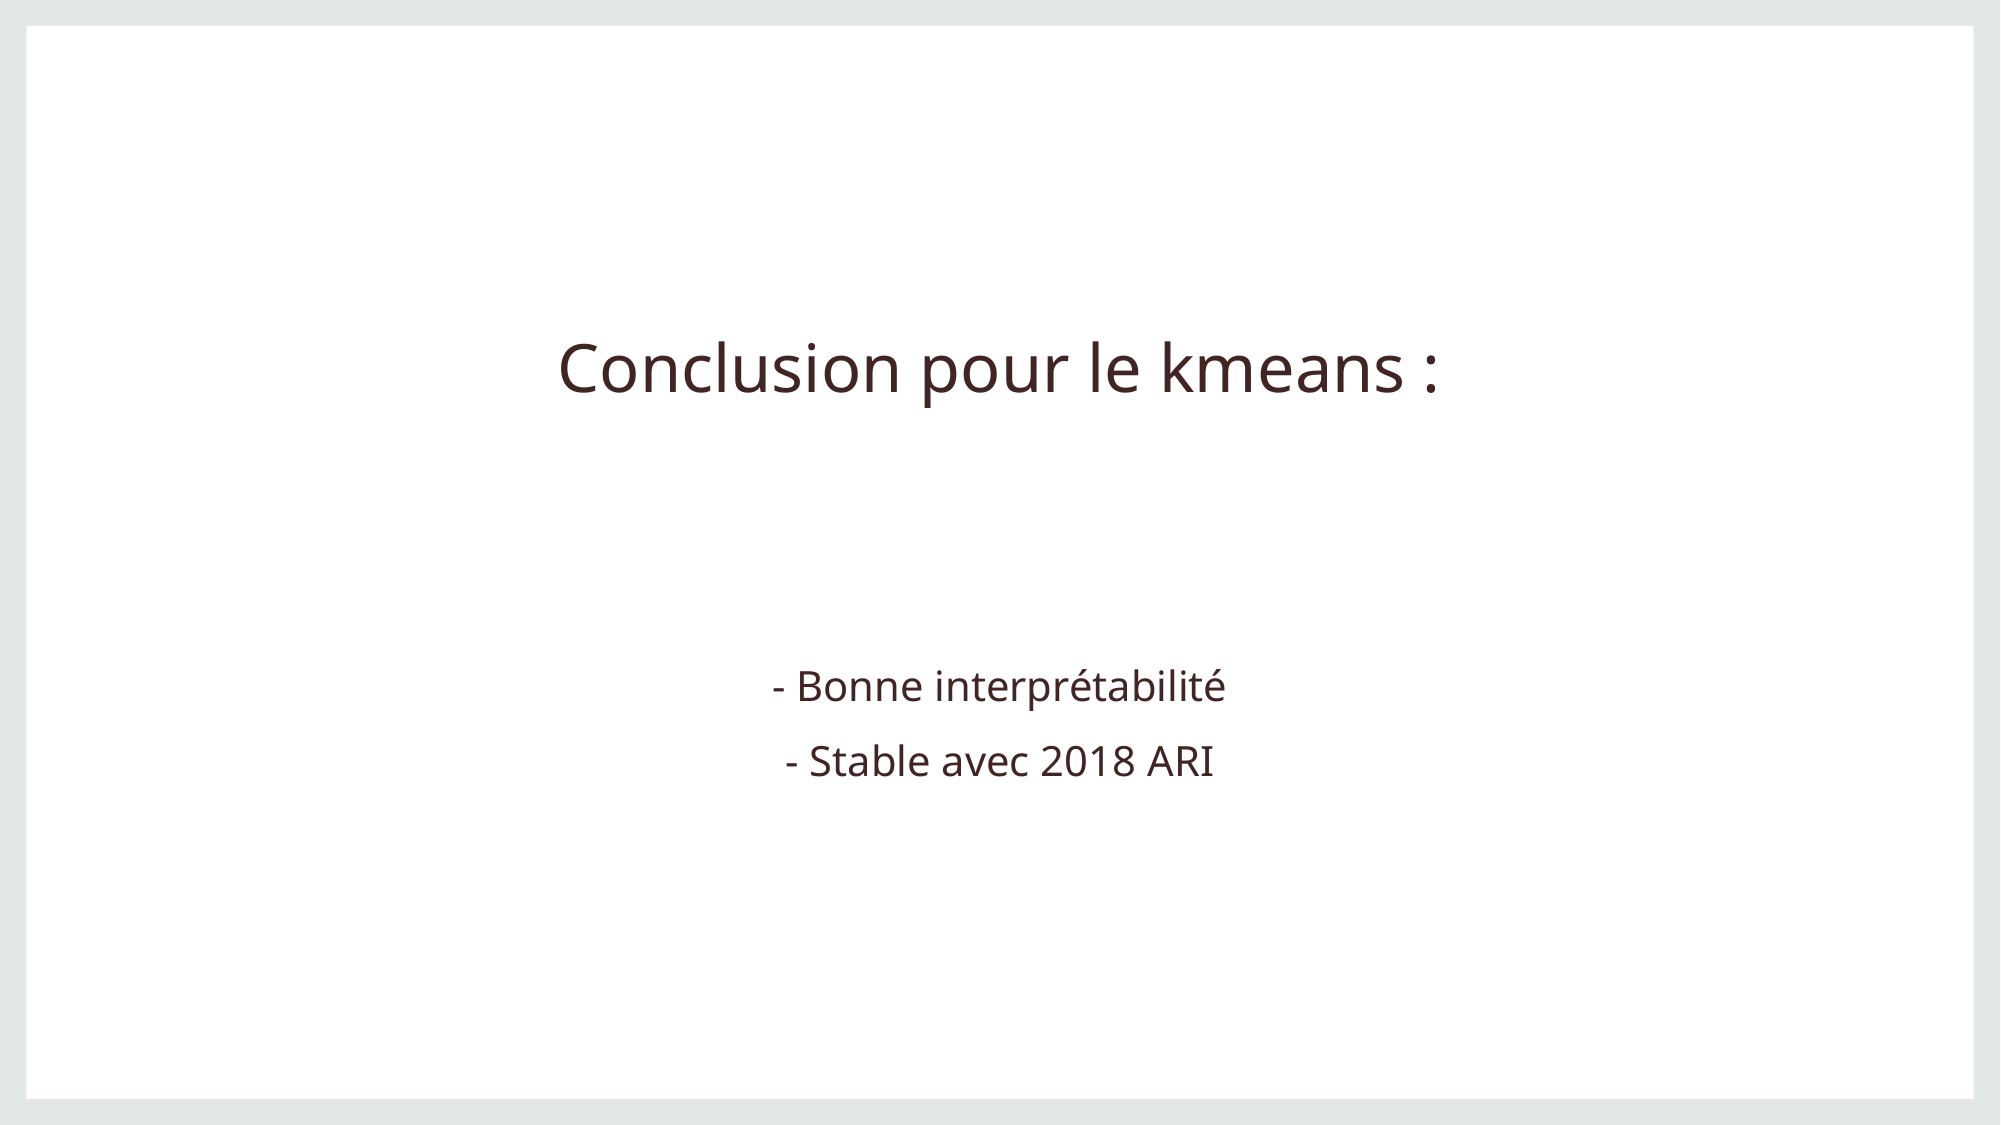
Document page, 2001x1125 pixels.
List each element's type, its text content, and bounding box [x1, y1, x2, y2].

list - Bonne interprétabilité - Stable avec 2018 ARI [489, 433, 1511, 1007]
title Conclusion pour le kmeans : [312, 223, 1688, 414]
